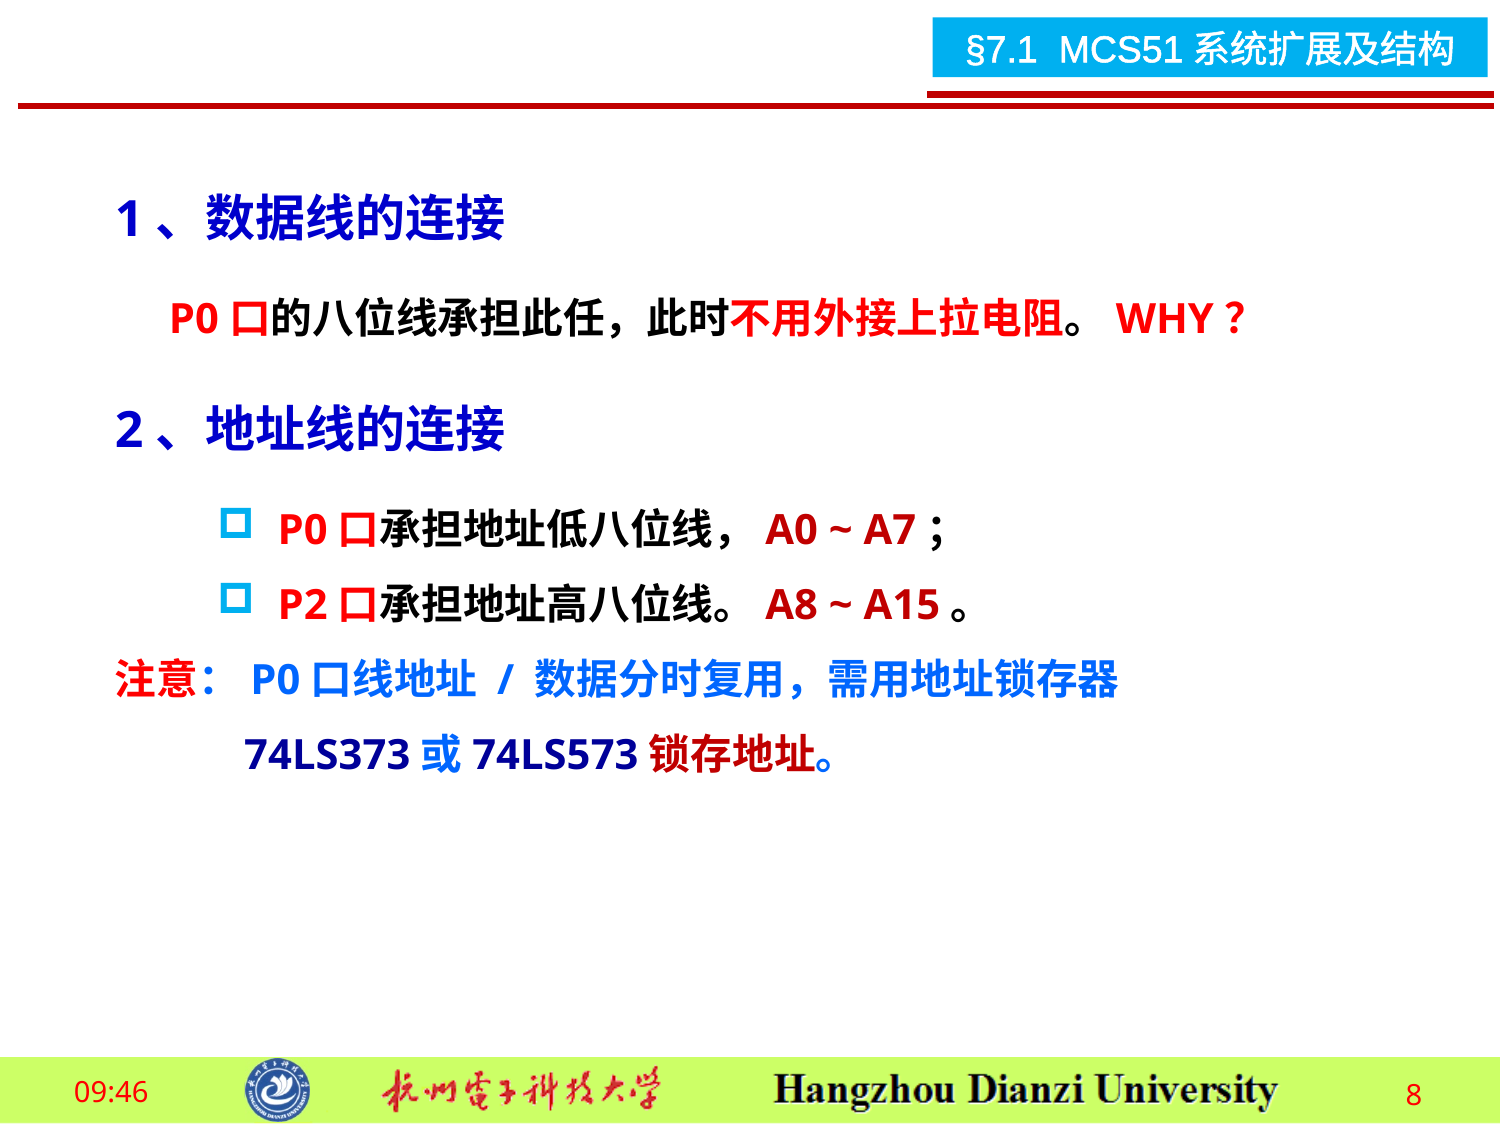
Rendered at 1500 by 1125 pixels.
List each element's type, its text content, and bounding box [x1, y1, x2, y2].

picture [0, 1057, 1500, 1125]
text_box [159, 1113, 325, 1125]
text_box 1、数据线的连接 P0口的八位线承担此任，此时不用外接上拉电阻。WHY？ 2、地址线的连接 P0口承担地址低八位线，A0 ~ A7； P2口承担地址高八位线。A8 ~ A15。 注意：P0口线地址 / 数据分时复用，需用地址锁存器 74LS373或74LS573锁存地址。 [100, 149, 1376, 861]
